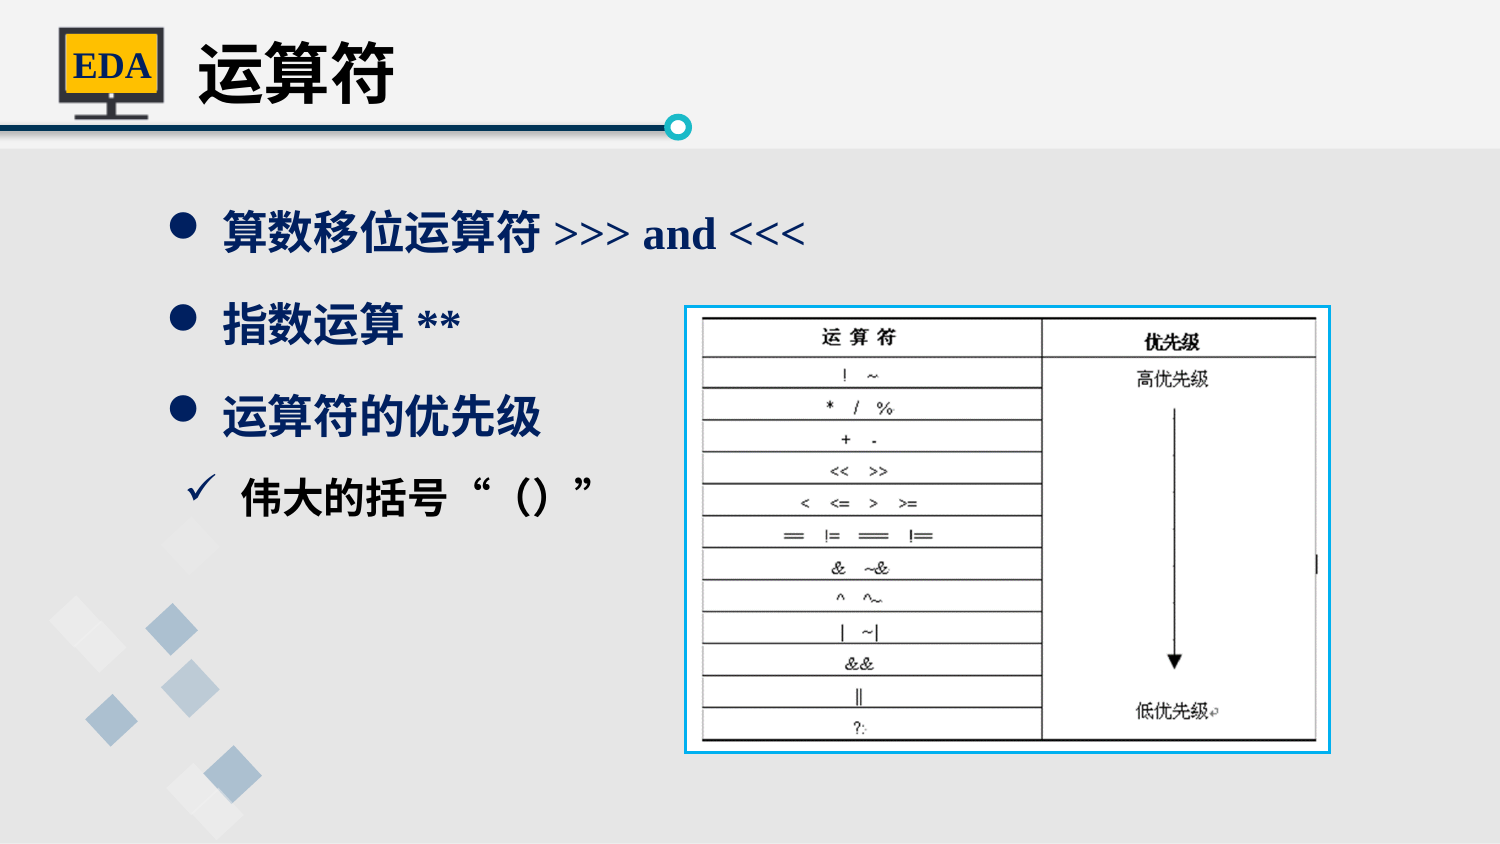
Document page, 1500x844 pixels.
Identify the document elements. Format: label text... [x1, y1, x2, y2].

text_box 算数移位运算符>>> and <<< 指数运算** 运算符的优先级 伟大的括号“（）” [113, 184, 829, 559]
picture [688, 309, 1327, 750]
text_box 运算符 [182, 0, 1476, 159]
